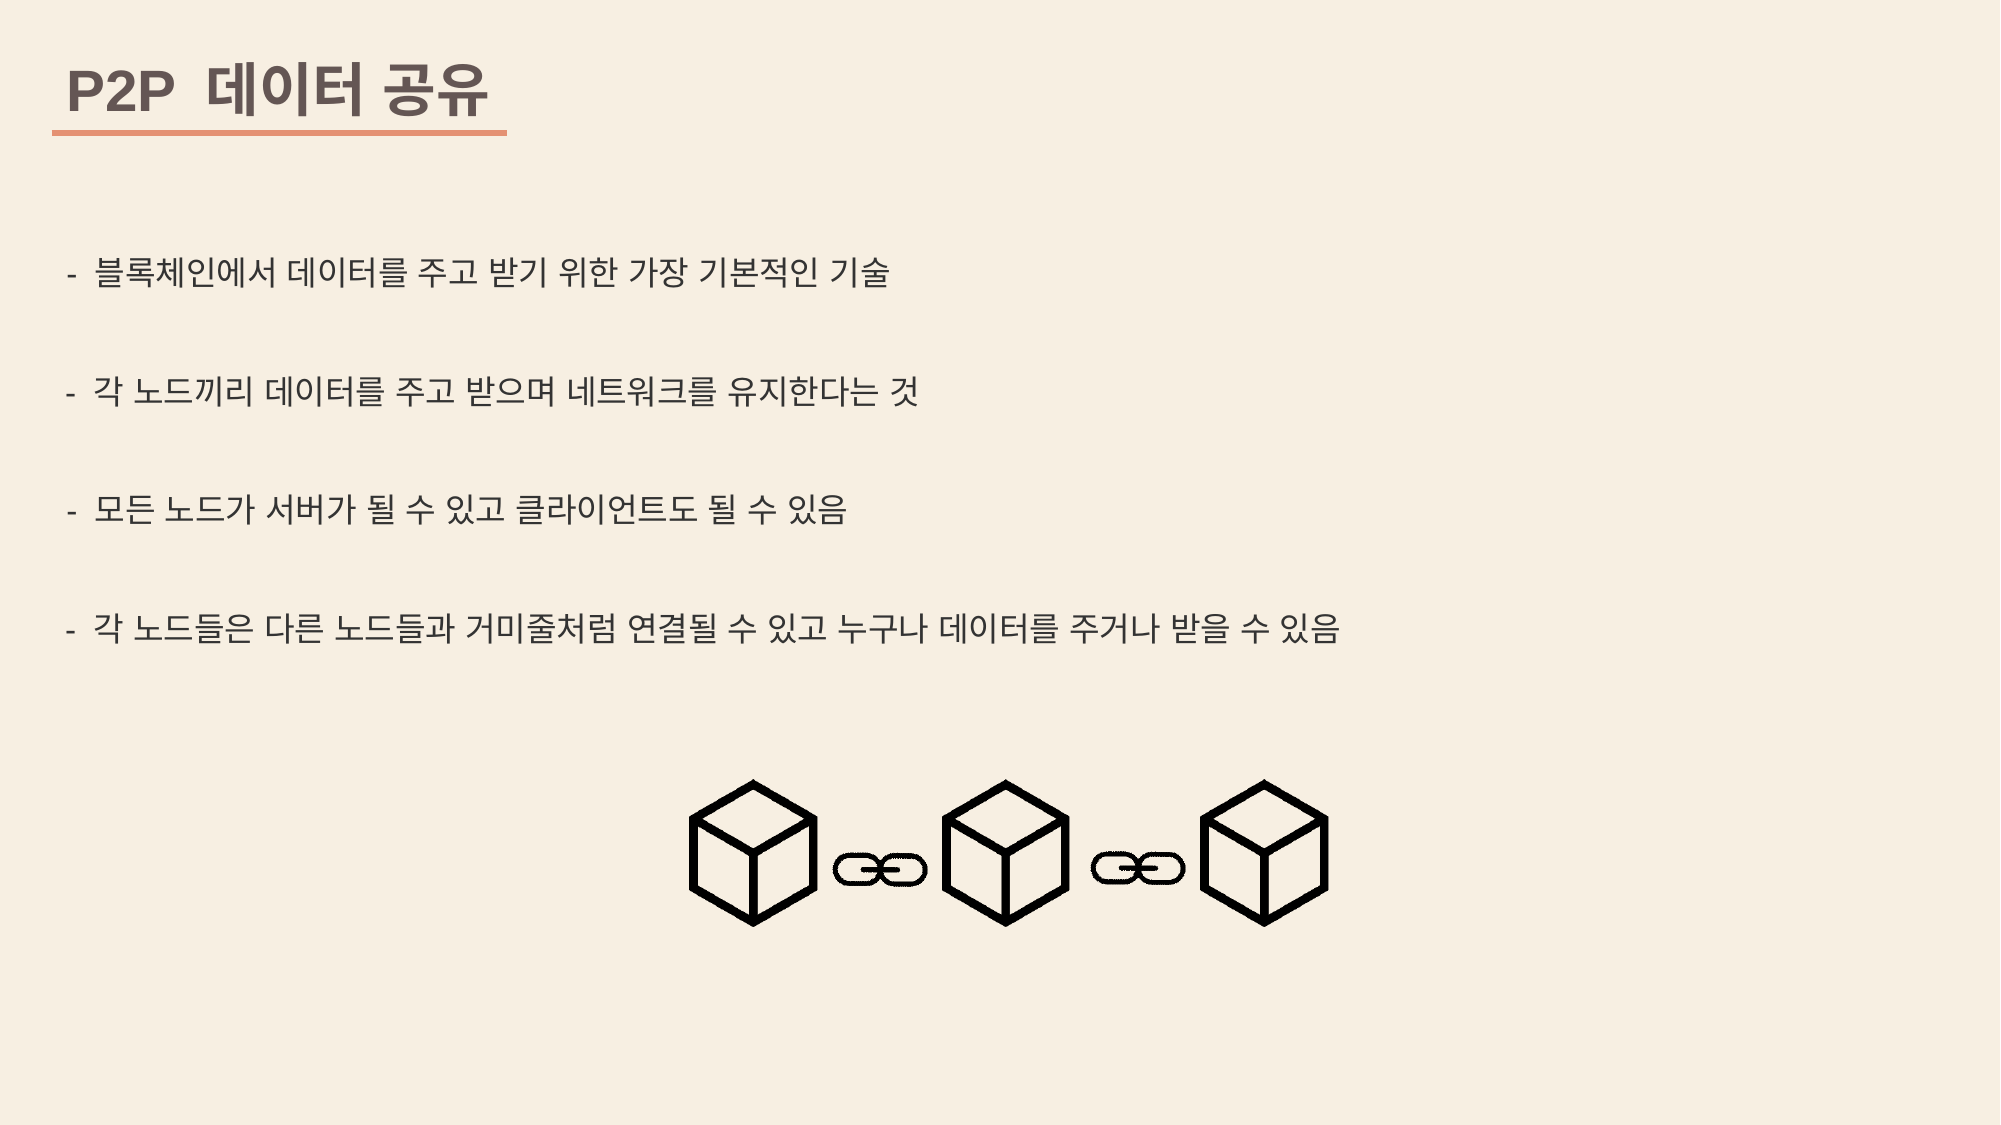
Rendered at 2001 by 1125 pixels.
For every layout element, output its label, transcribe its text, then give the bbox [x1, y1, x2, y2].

text_box - 각 노드들은 다른 노드들과 거미줄처럼 연결될 수 있고 누구나 데이터를 주거나 받을 수 있음 [50, 541, 1798, 656]
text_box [679, 779, 1338, 927]
text_box - 각 노드끼리 데이터를 주고 받으며 네트워크를 유지한다는 것 [50, 303, 1130, 419]
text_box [51, 46, 899, 133]
text_box - 블록체인에서 데이터를 주고 받기 위한 가장 기본적인 기술 [51, 185, 1009, 300]
text_box - 모든 노드가 서버가 될 수 있고 클라이언트도 될 수 있음 [51, 422, 1573, 537]
